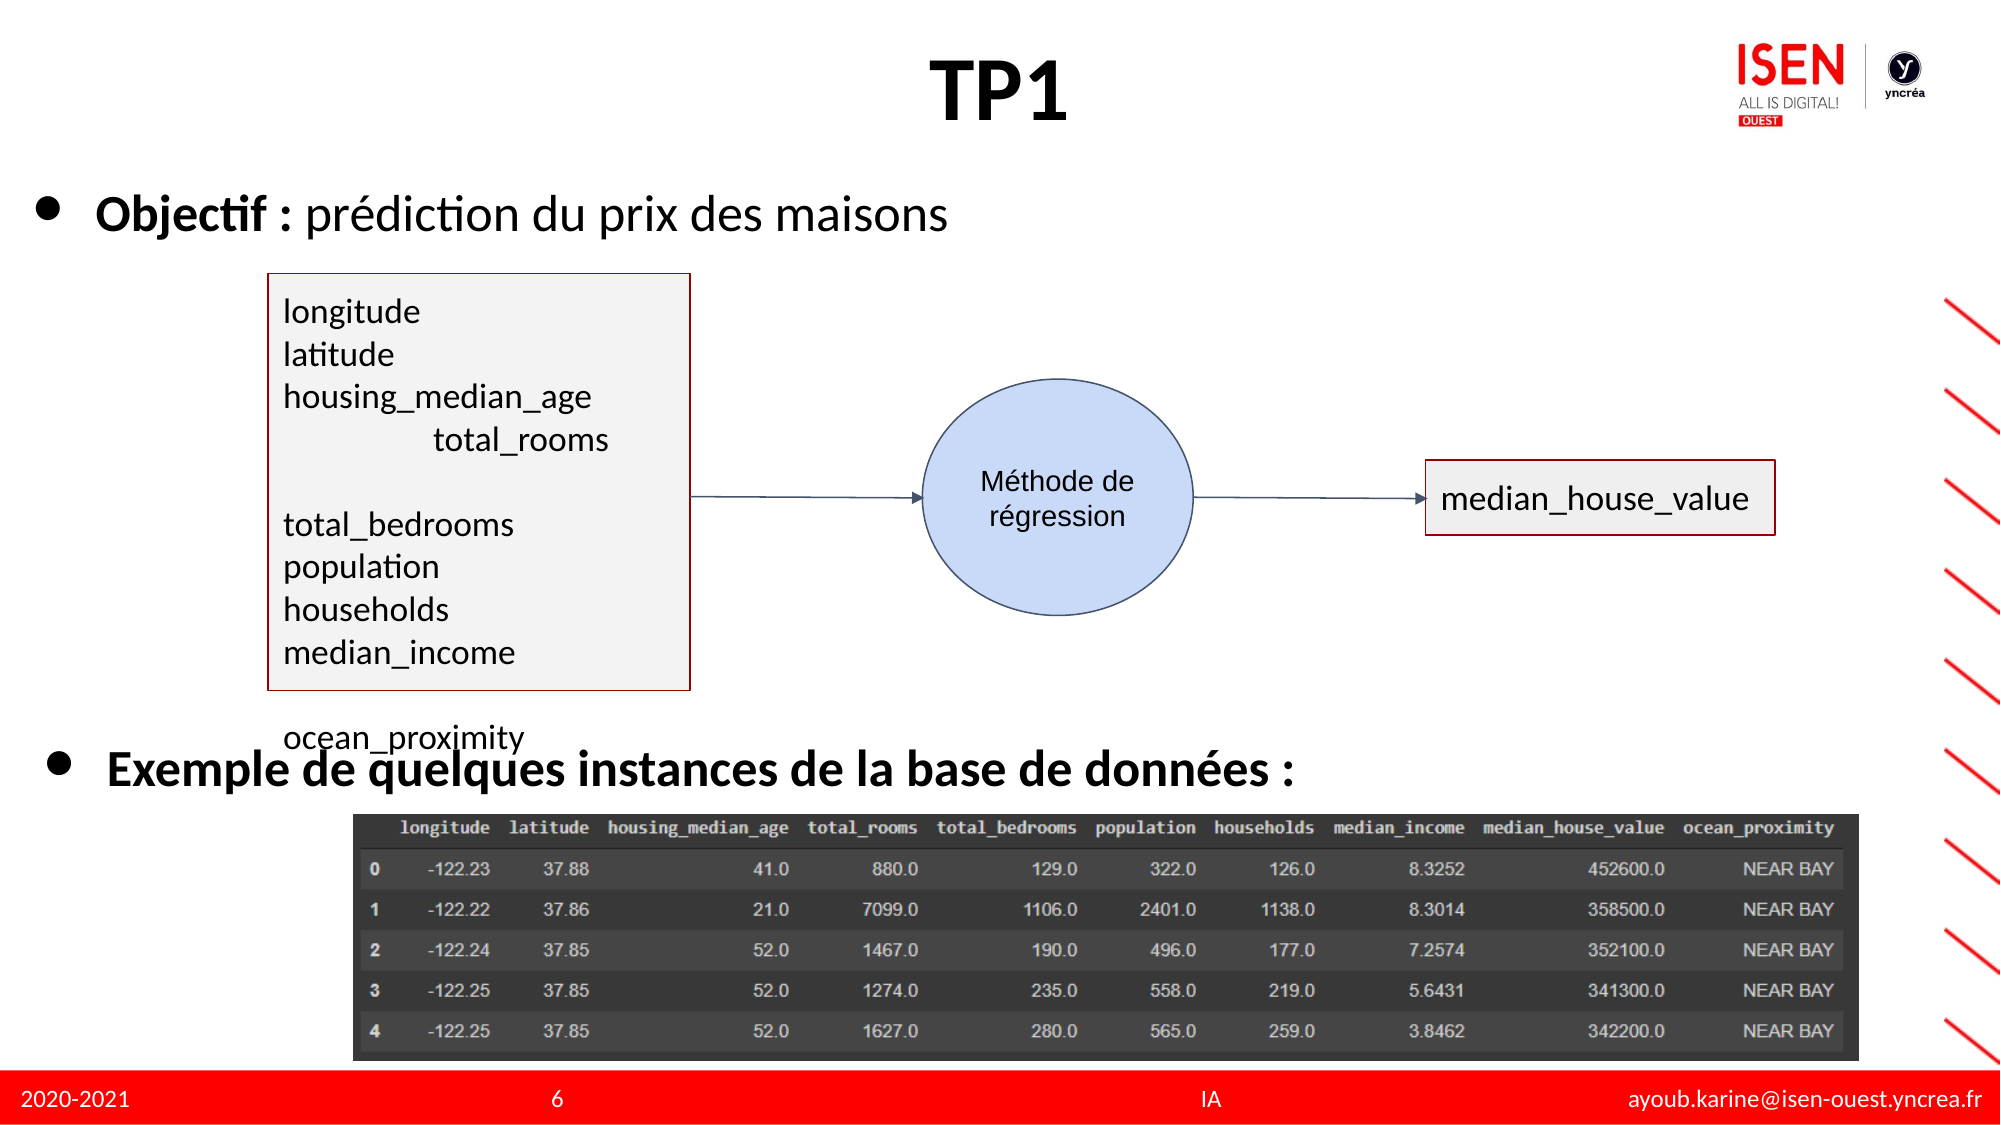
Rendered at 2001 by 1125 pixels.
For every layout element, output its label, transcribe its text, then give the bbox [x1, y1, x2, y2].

text_box longitude latitude housing_median_age total_rooms total_bedrooms population households median_income ocean_proximity [268, 273, 690, 691]
text_box Objectif : prédiction du prix des maisons [5, 164, 1470, 230]
slide_number ‹#› [486, 1070, 579, 1125]
footer IA ayoub.karine@isen-ouest.yncrea.fr [699, 1070, 2000, 1125]
title TP1 [137, 16, 1863, 165]
text_box median_house_value [1425, 459, 1776, 535]
text_box Exemple de quelques instances de la base de données : [16, 719, 1435, 784]
picture [1944, 255, 2000, 1070]
picture [1863, 30, 1945, 139]
picture [353, 814, 1859, 1062]
slide_number 2020-2021 [5, 1070, 456, 1125]
text_box Méthode de régression [922, 379, 1194, 616]
